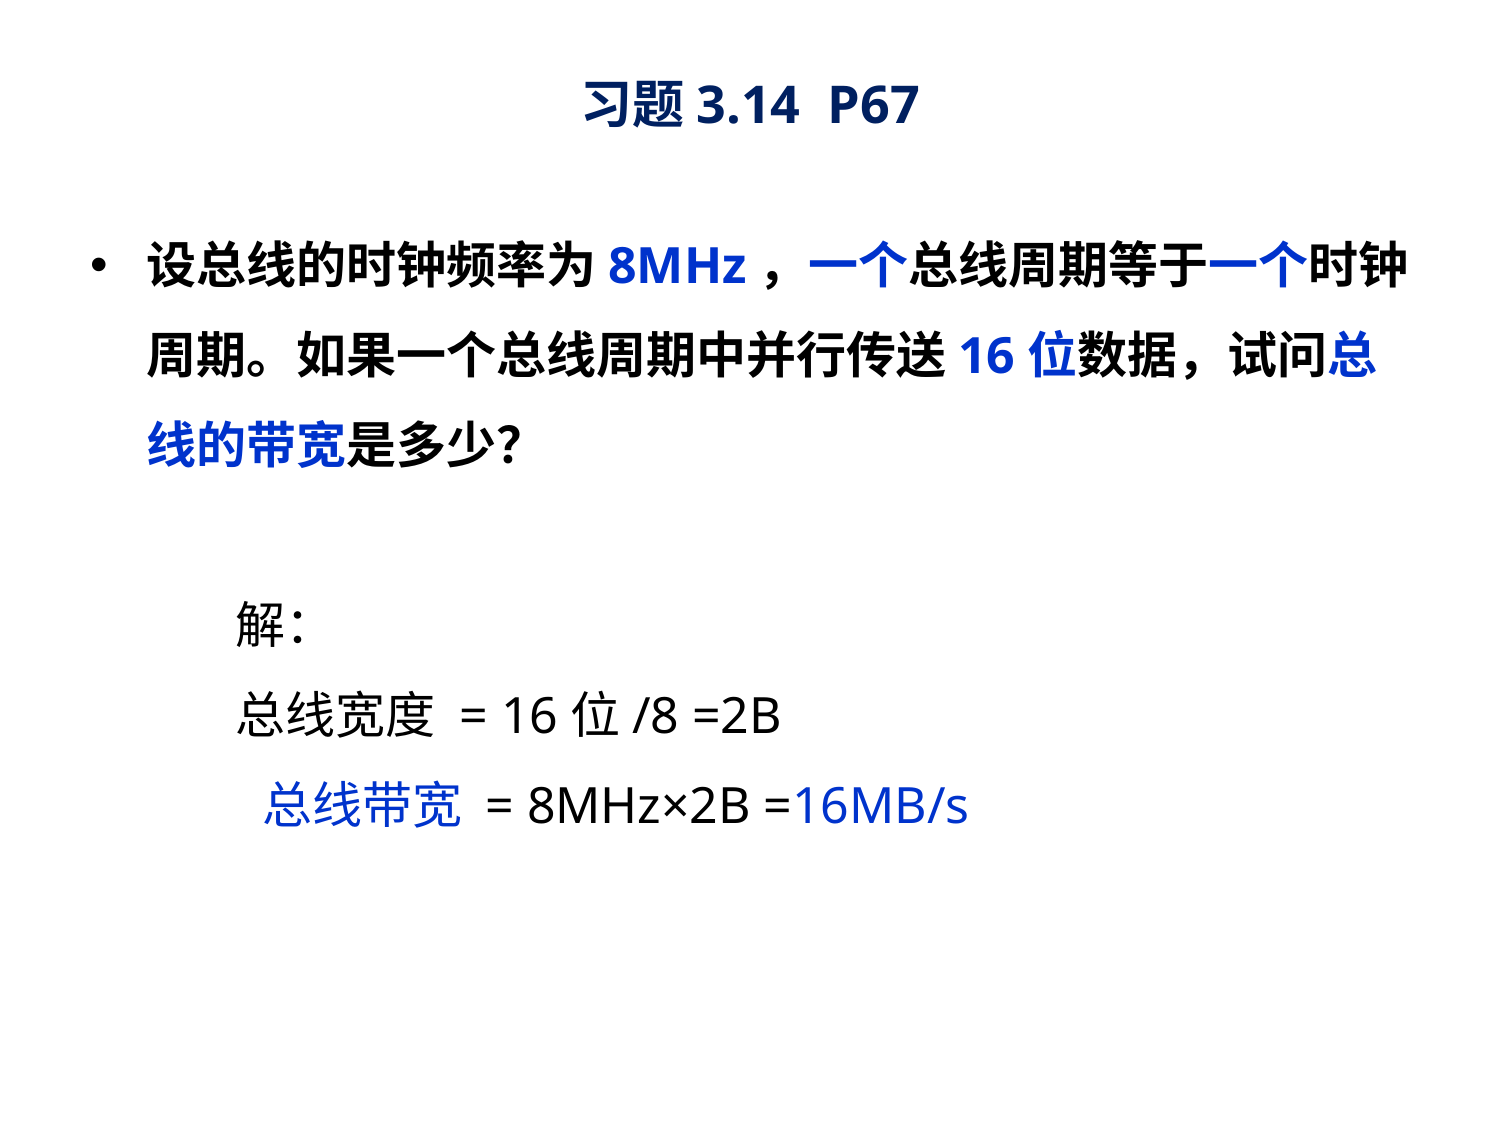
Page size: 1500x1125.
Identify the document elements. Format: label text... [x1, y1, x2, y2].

list 设总线的时钟频率为8MHz，一个总线周期等于一个时钟周期。如果一个总线周期中并行传送16位数据，试问总线的带宽是多少？ 解： 总线宽度 = 16位/8 =2B 总线带宽 = 8MHz×2B =16MB/s [75, 196, 1425, 1071]
title 习题3.14 P67 [75, 45, 1425, 161]
